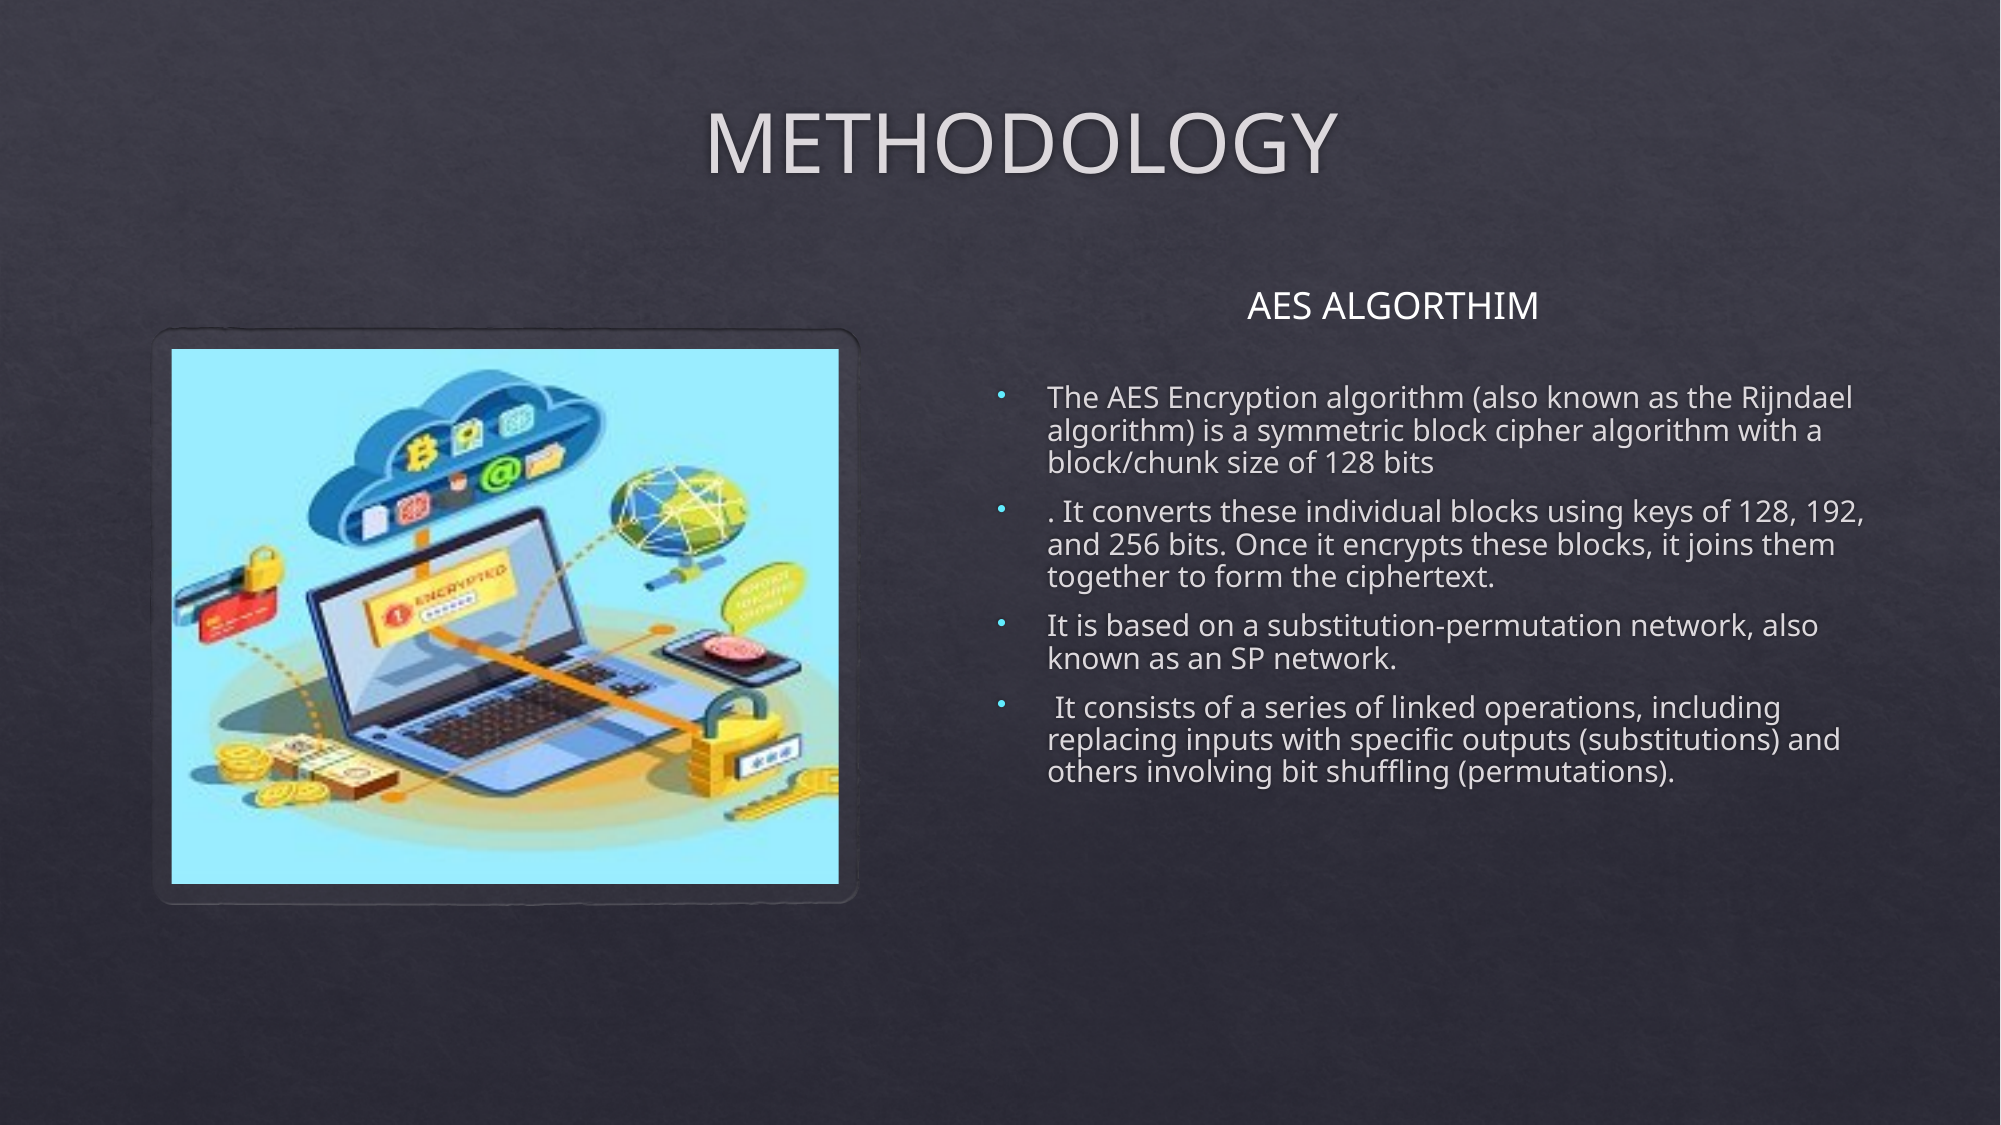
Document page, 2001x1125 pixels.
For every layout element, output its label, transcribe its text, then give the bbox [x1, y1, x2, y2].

title METHODOLOGY [171, 60, 1871, 220]
picture [149, 327, 862, 906]
list The AES Encryption algorithm (also known as the Rijndael algorithm) is a symmetric block cipher algorithm with a block/chunk size of 128 bits . It converts these individual blocks using keys of 128, 192, and 256 bits. Once it encrypts these blocks, it joins them together to form the ciphertext. It is based on a substitution-permutation network, also known as an SP network. It consists of a series of linked operations, including replacing inputs with specific outputs (substitutions) and others involving bit shuffling (permutations). [977, 374, 1887, 929]
text_box AES ALGORTHIM [1232, 274, 2000, 380]
